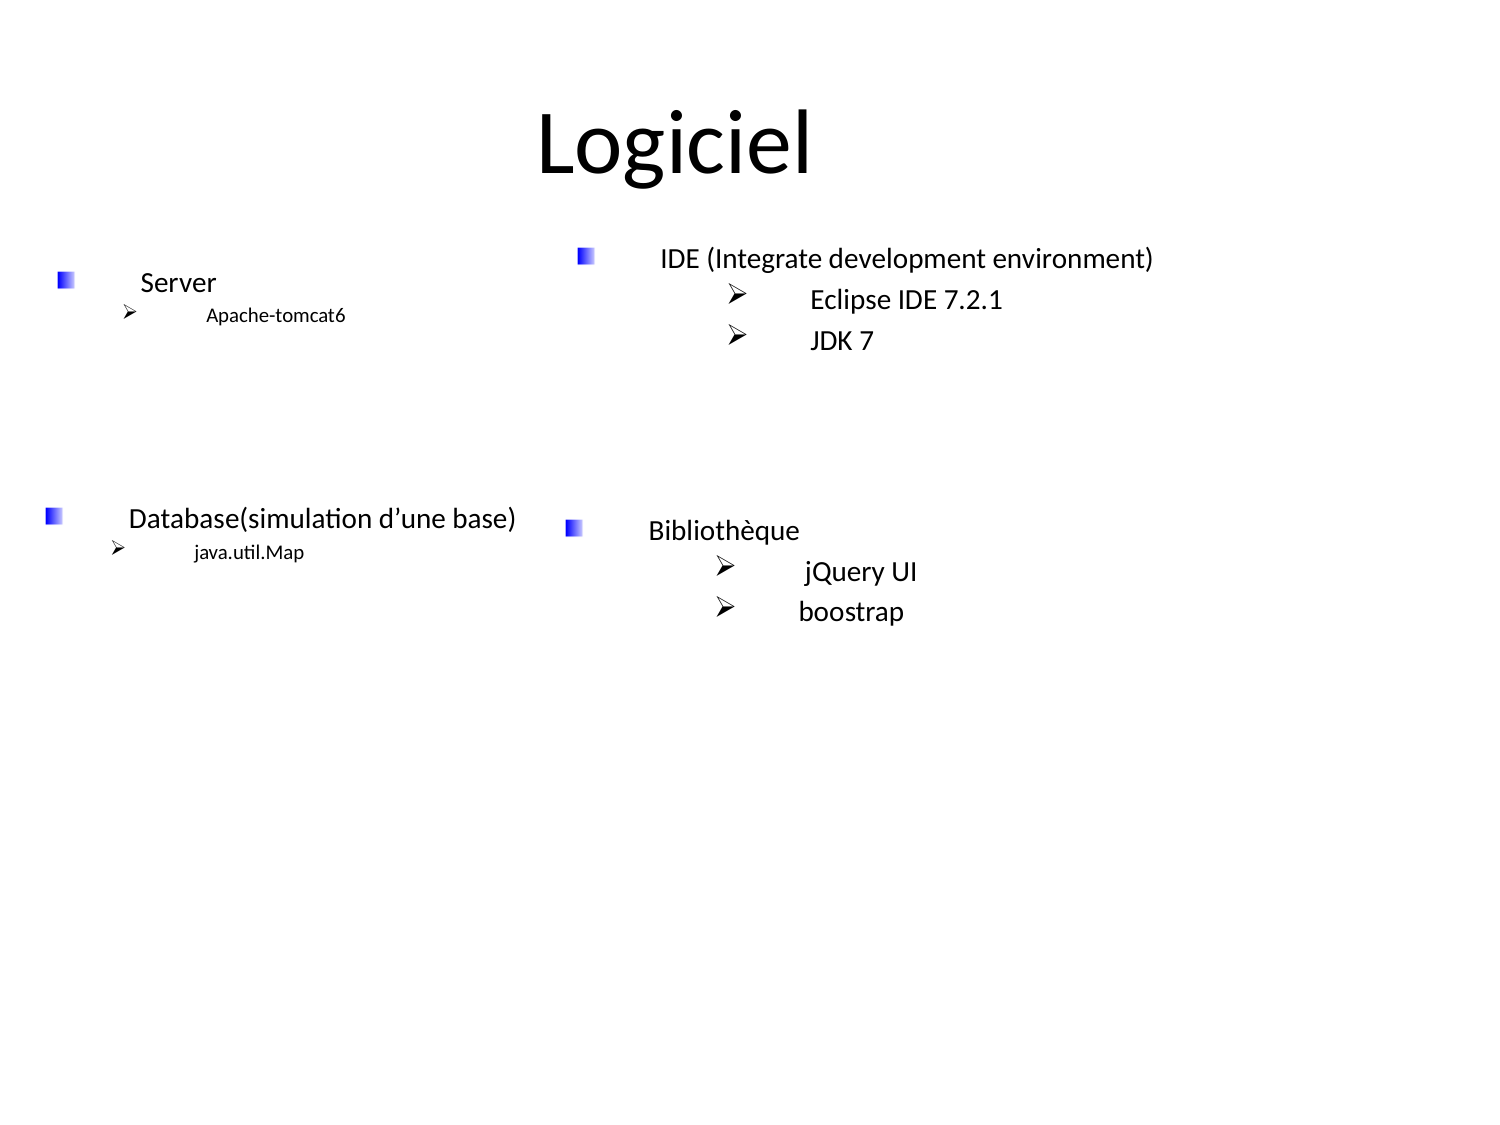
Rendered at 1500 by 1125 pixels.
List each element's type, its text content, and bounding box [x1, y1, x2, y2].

title Logiciel [0, 42, 1350, 231]
picture [56, 270, 77, 291]
picture [576, 246, 597, 267]
text_box Bibliothèque jQuery UI boostrap [549, 503, 1377, 757]
text_box Database(simulation d’une base) java.util.Map [29, 491, 546, 728]
list Server Apache-tomcat6 [41, 255, 557, 492]
text_box IDE (Integrate development environment) Eclipse IDE 7.2.1 JDK 7 [561, 231, 1288, 396]
picture [44, 506, 65, 527]
picture [564, 518, 585, 539]
